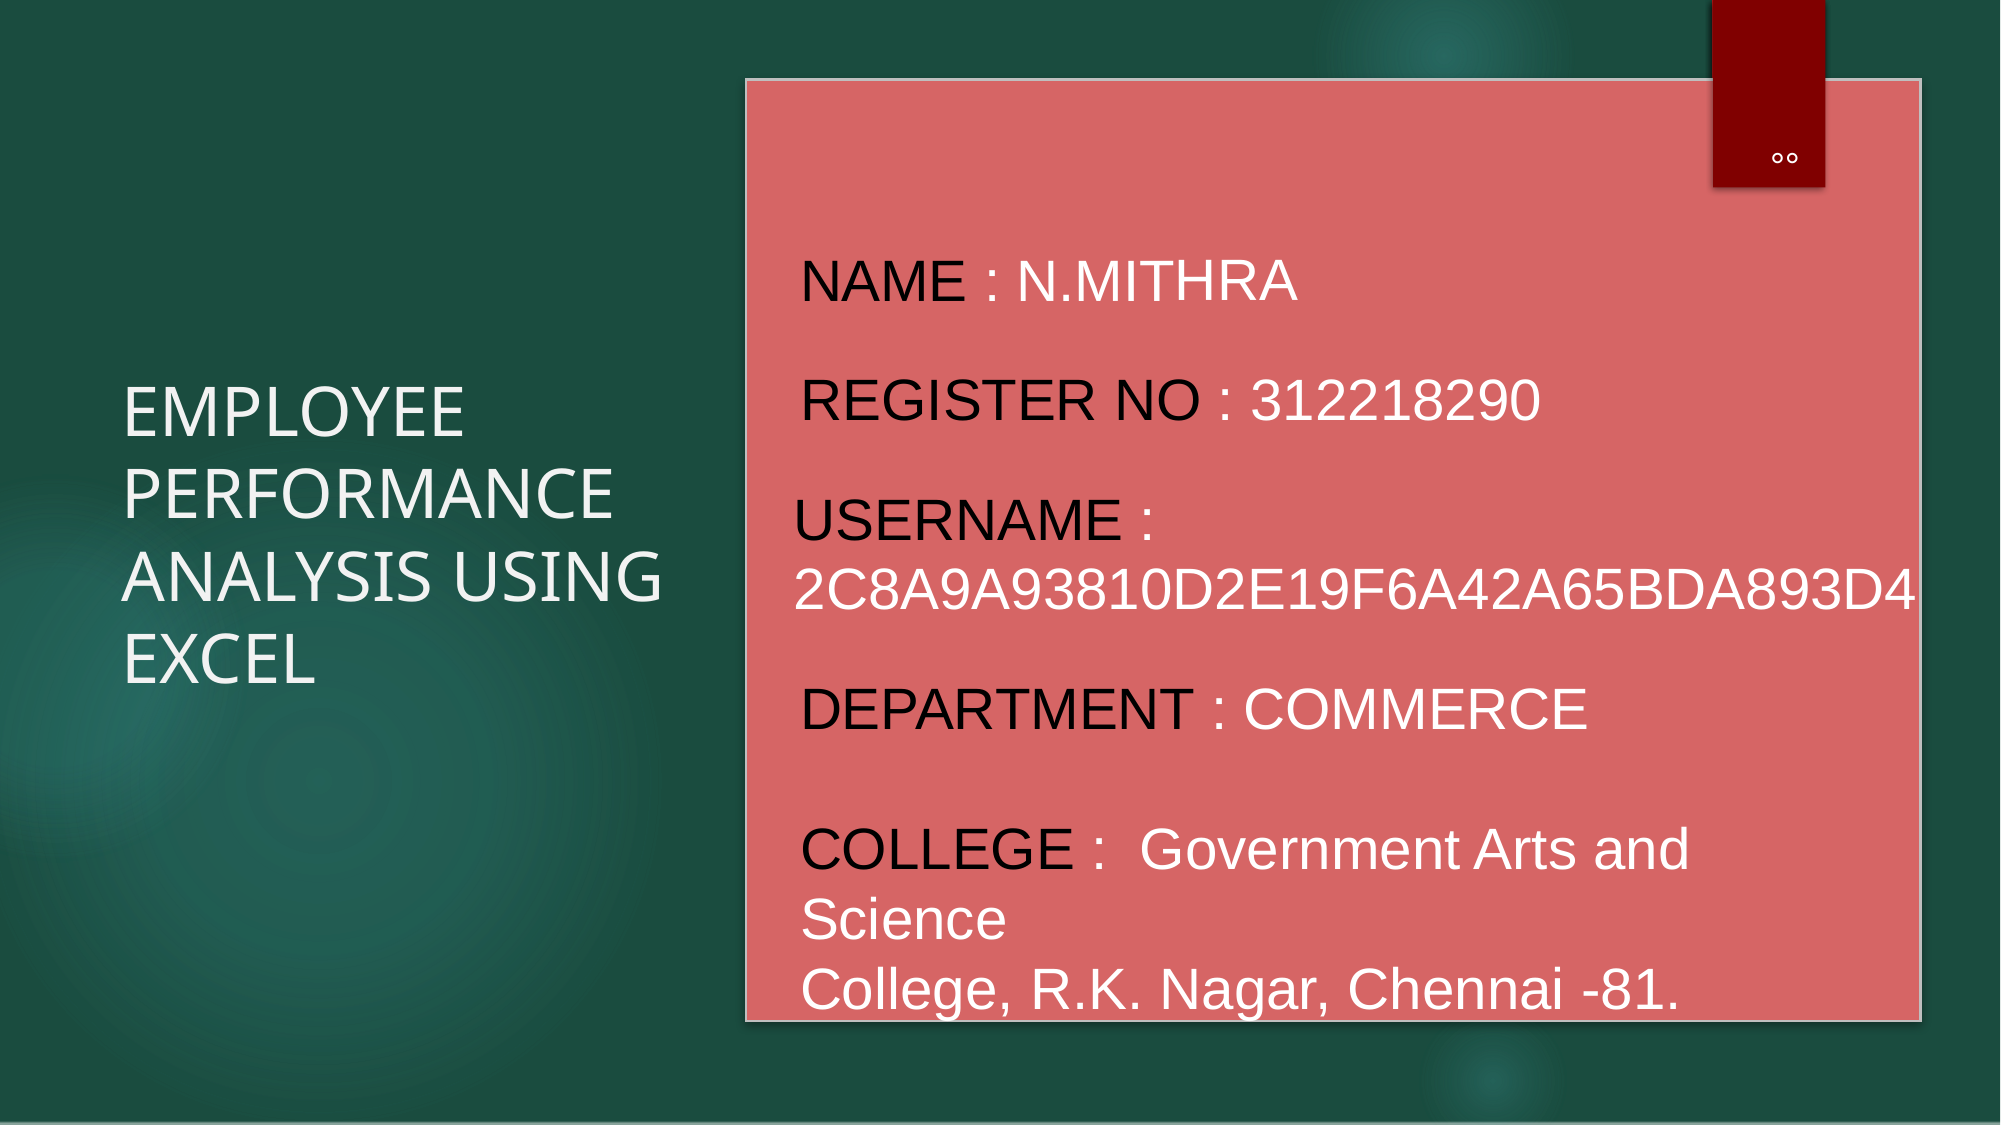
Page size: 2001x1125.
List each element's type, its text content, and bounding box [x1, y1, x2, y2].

text_box °° [1713, 0, 1826, 188]
picture [0, 0, 2001, 1125]
text_box NAME : N.MITHRA [785, 234, 1725, 321]
text_box DEPARTMENT : COMMERCE COLLEGE : Government Arts and Science College, R.K. Nagar, Chennai -81. [785, 663, 1901, 1029]
text_box REGISTER NO : 312218290 [737, 354, 1644, 439]
text_box USERNAME : 2C8A9A93810D2E19F6A42A65BDA893D4 [779, 474, 1990, 630]
title EMPLOYEE PERFORMANCE ANALYSIS USING EXCEL [106, 174, 705, 891]
text_box [746, 79, 1921, 1022]
